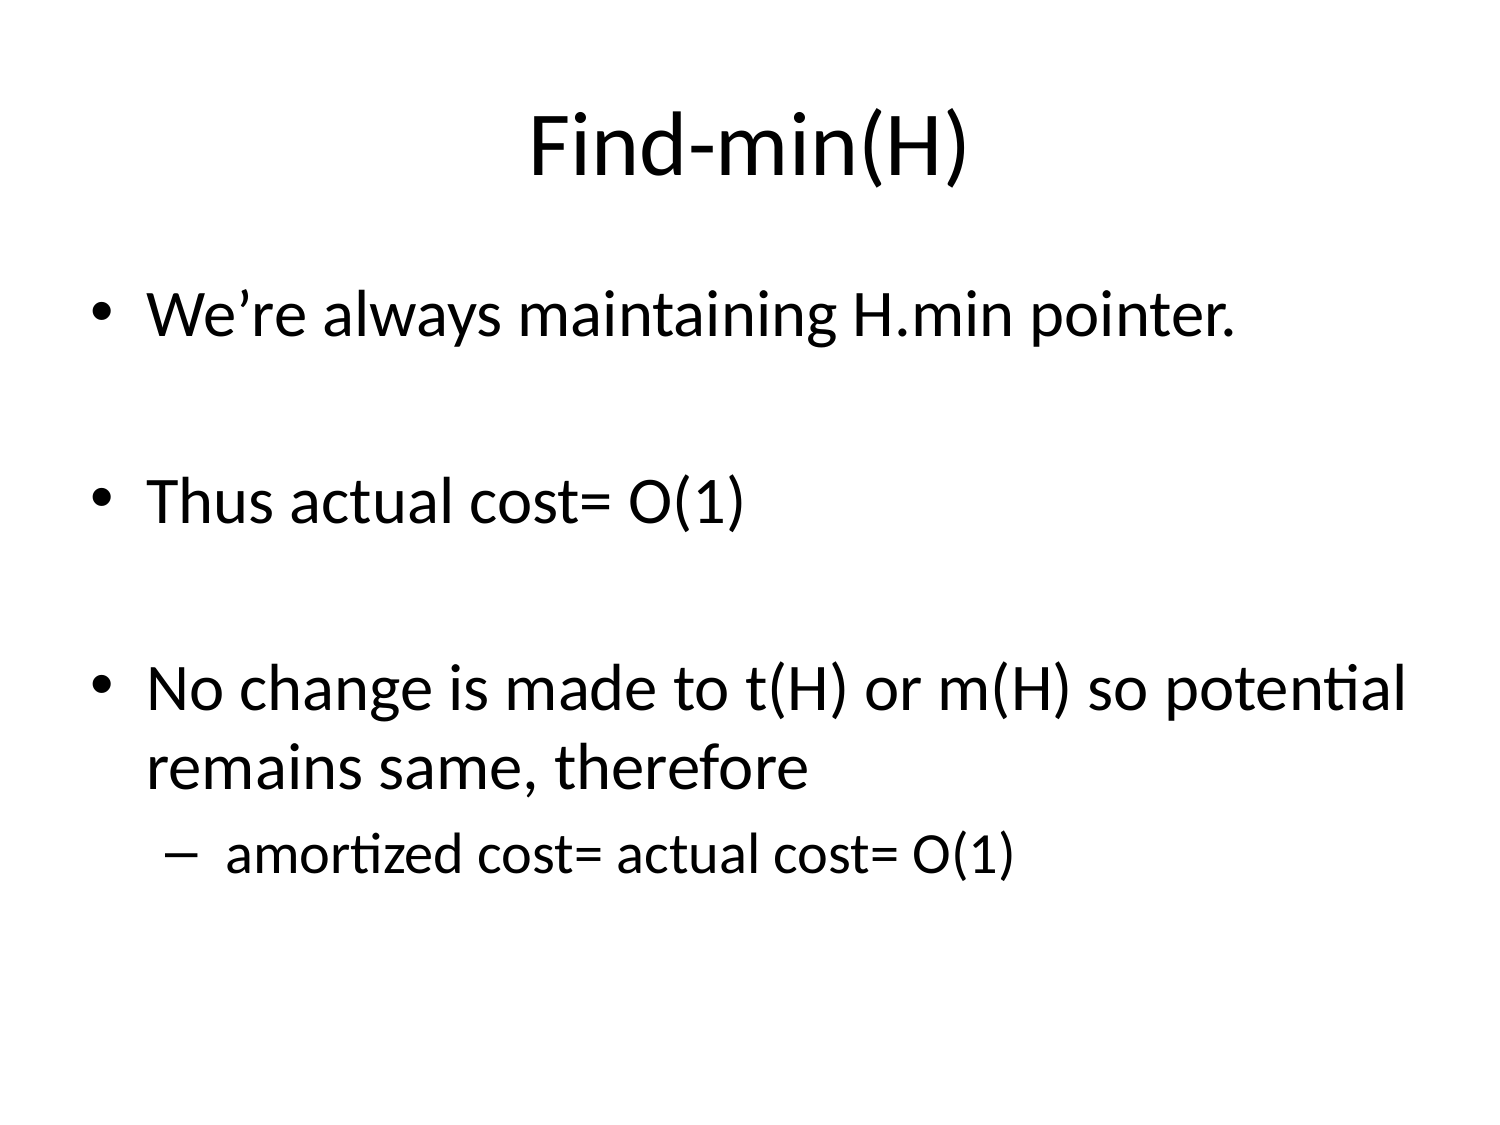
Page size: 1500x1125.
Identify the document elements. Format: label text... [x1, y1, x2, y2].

title Find-min(H) [75, 45, 1425, 233]
list We’re always maintaining H.min pointer. Thus actual cost= O(1) No change is made to t(H) or m(H) so potential remains same, therefore amortized cost= actual cost= O(1) [75, 262, 1425, 1005]
